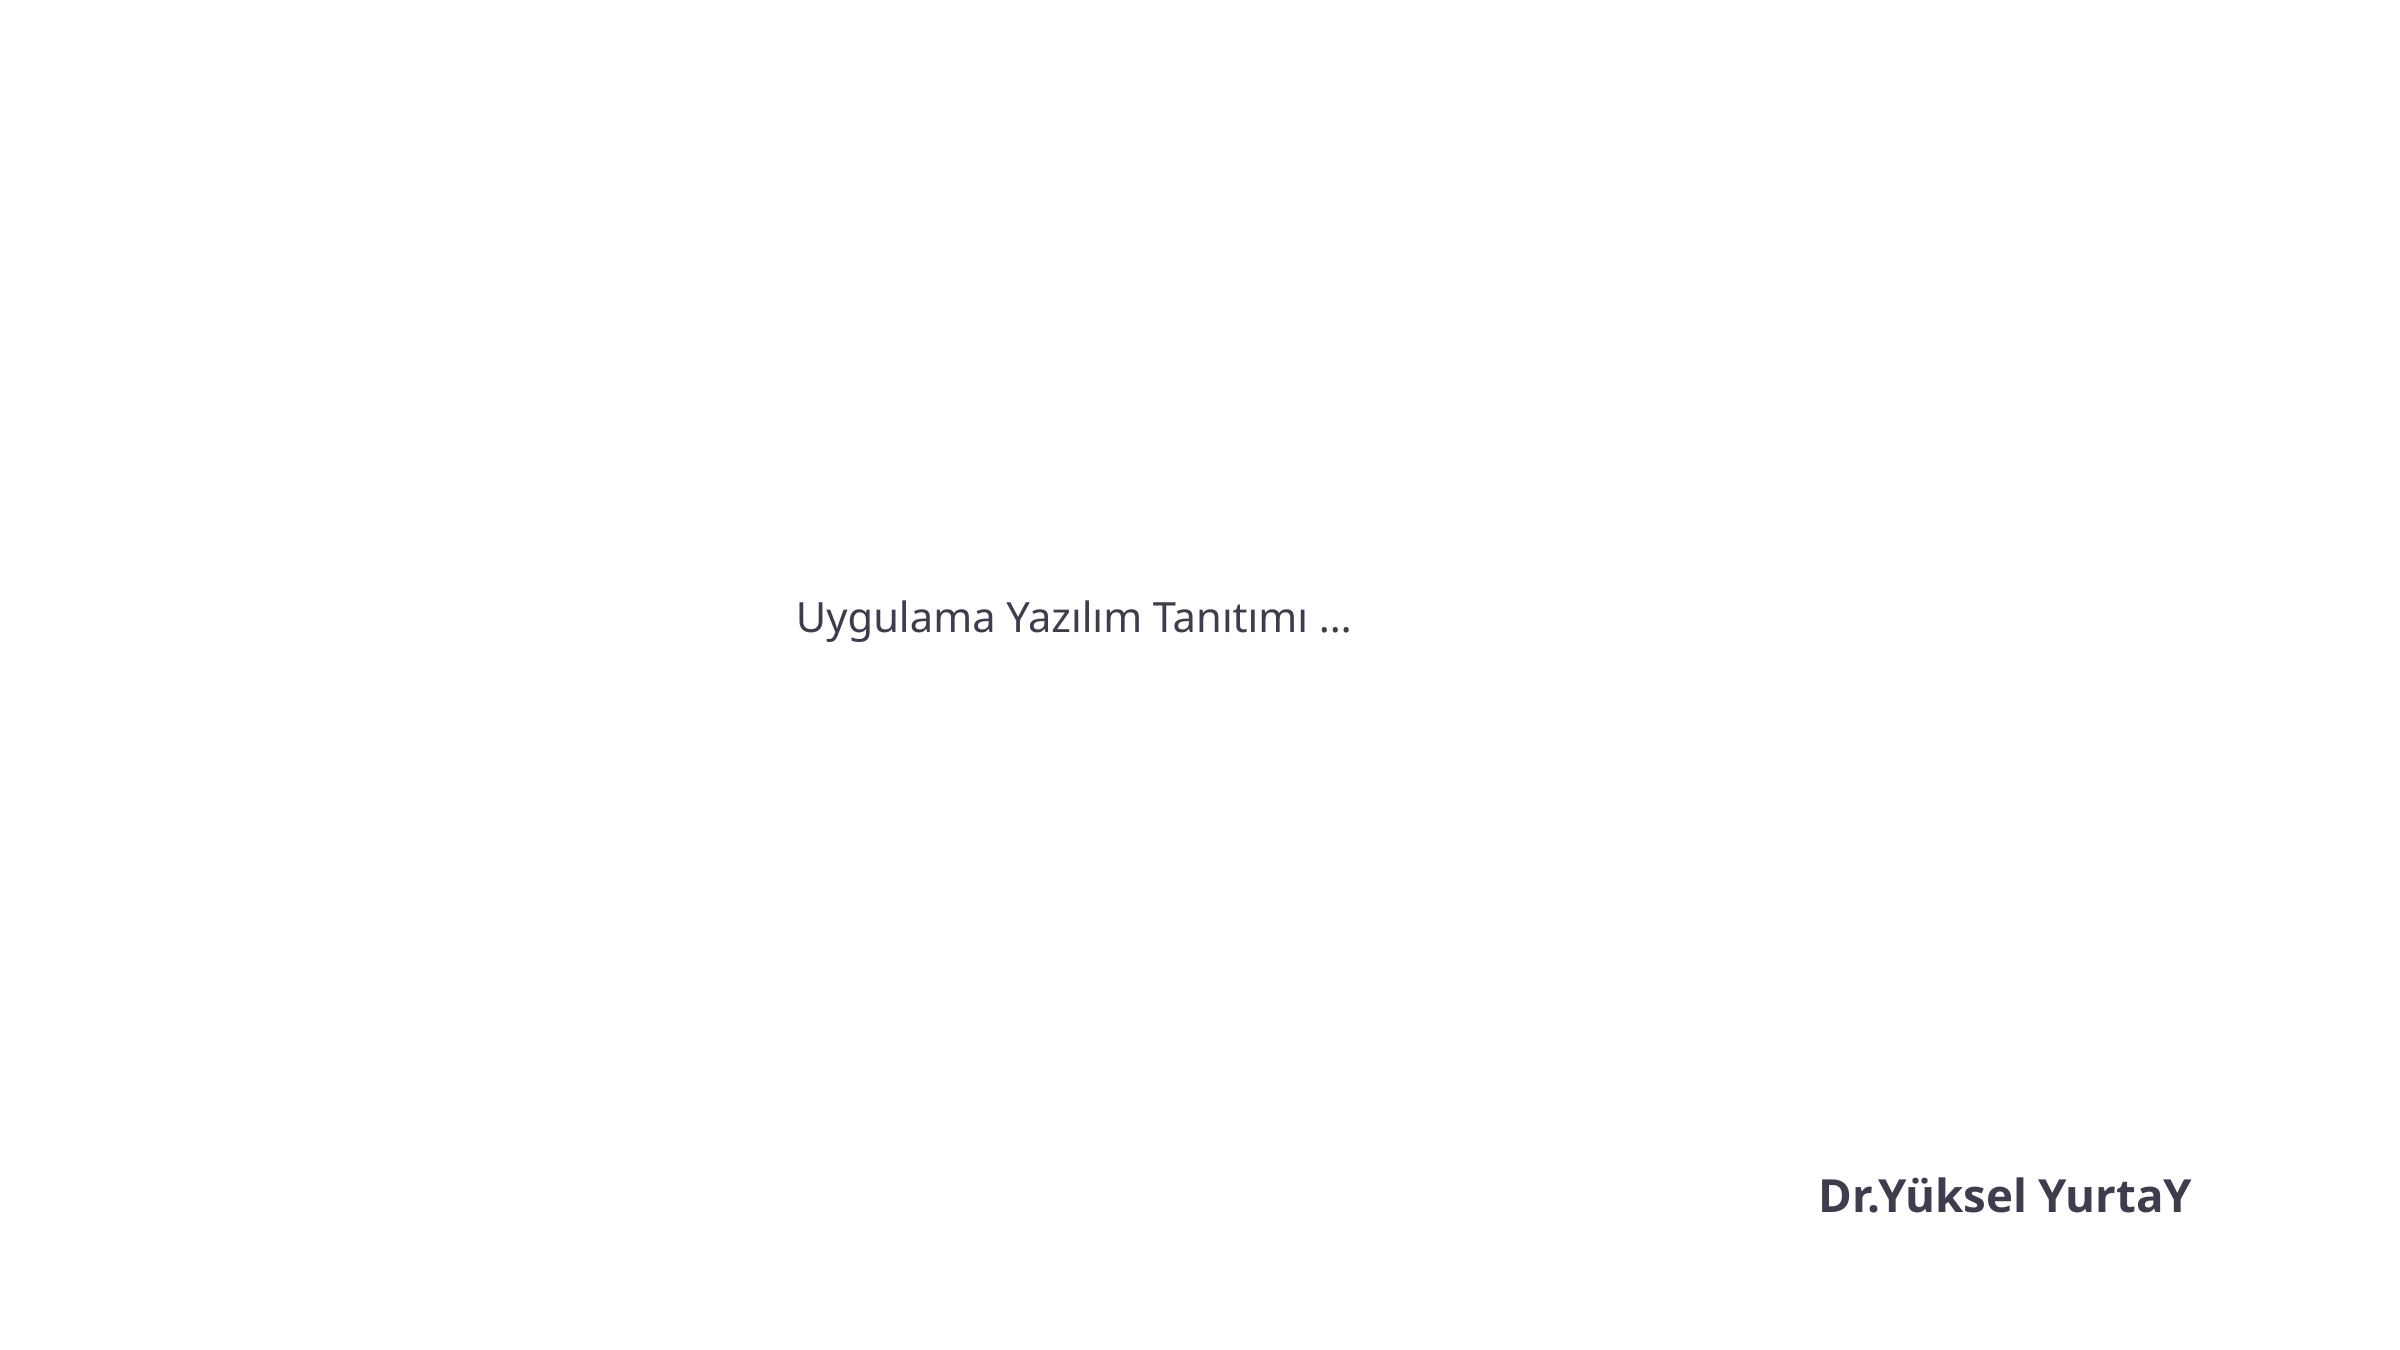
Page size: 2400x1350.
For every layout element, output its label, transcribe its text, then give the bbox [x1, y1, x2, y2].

text_box Dr.Yüksel YurtaY [1803, 1149, 2156, 1214]
text_box Uygulama Yazılım Tanıtımı … [667, 575, 1481, 677]
